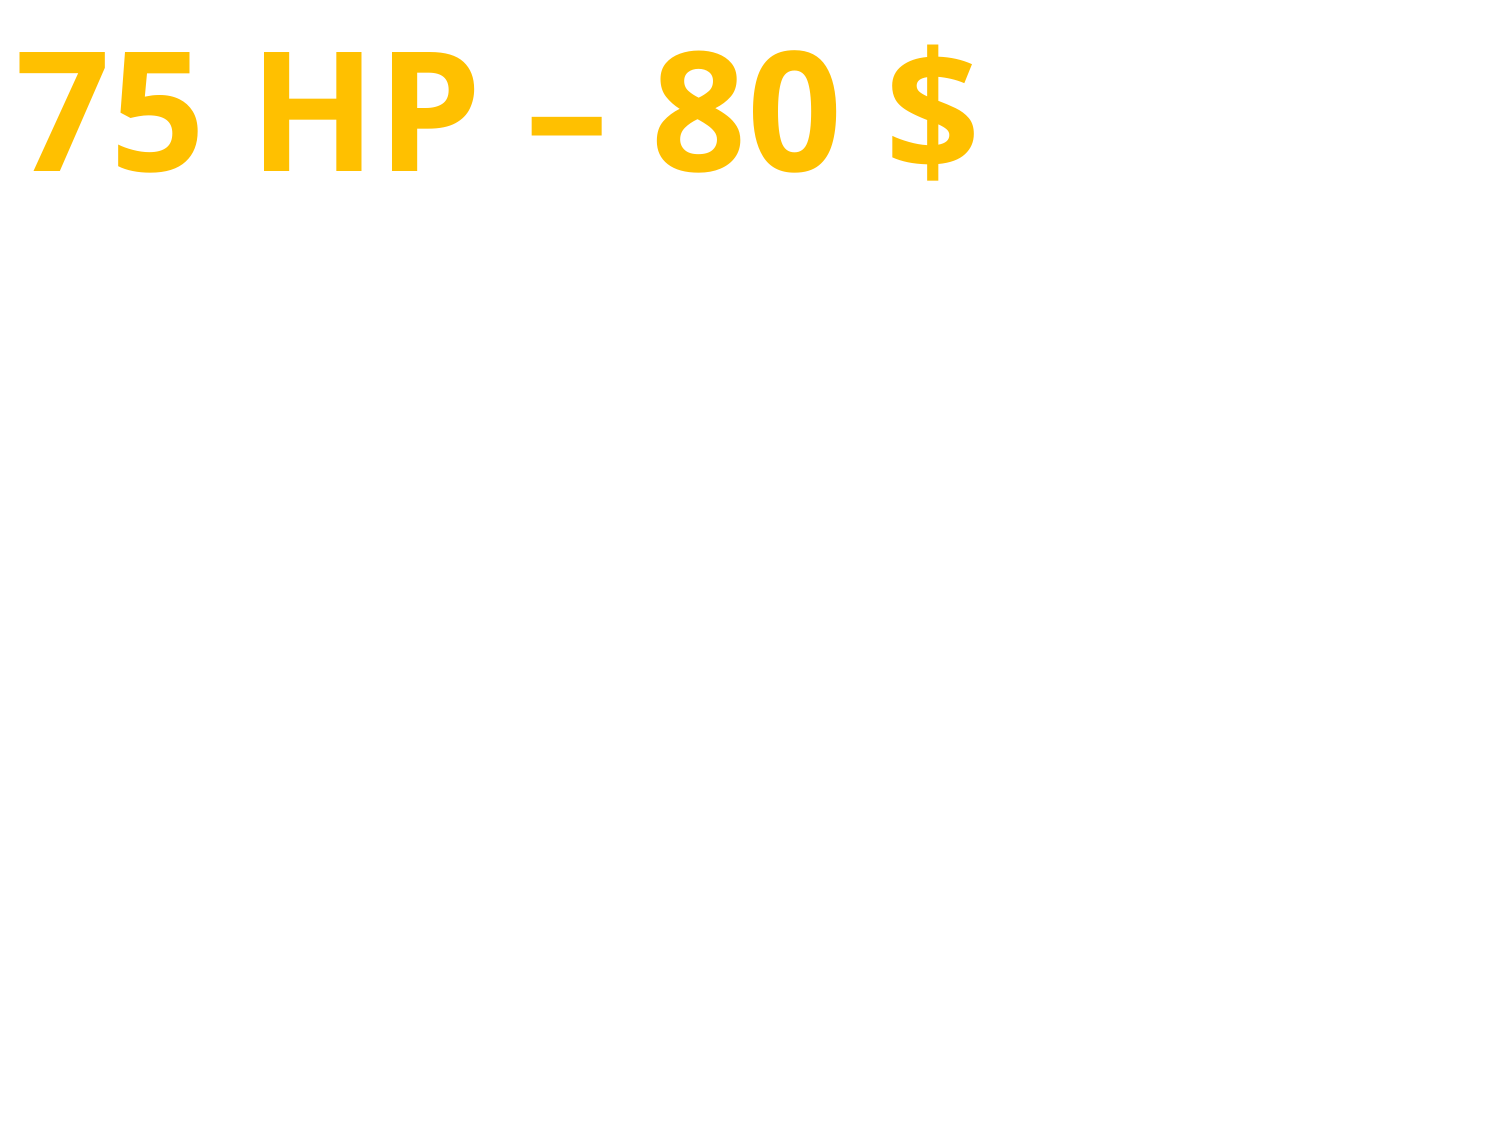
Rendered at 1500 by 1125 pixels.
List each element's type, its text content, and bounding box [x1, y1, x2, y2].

text_box 75 HP – 80 $ [0, 0, 1365, 225]
